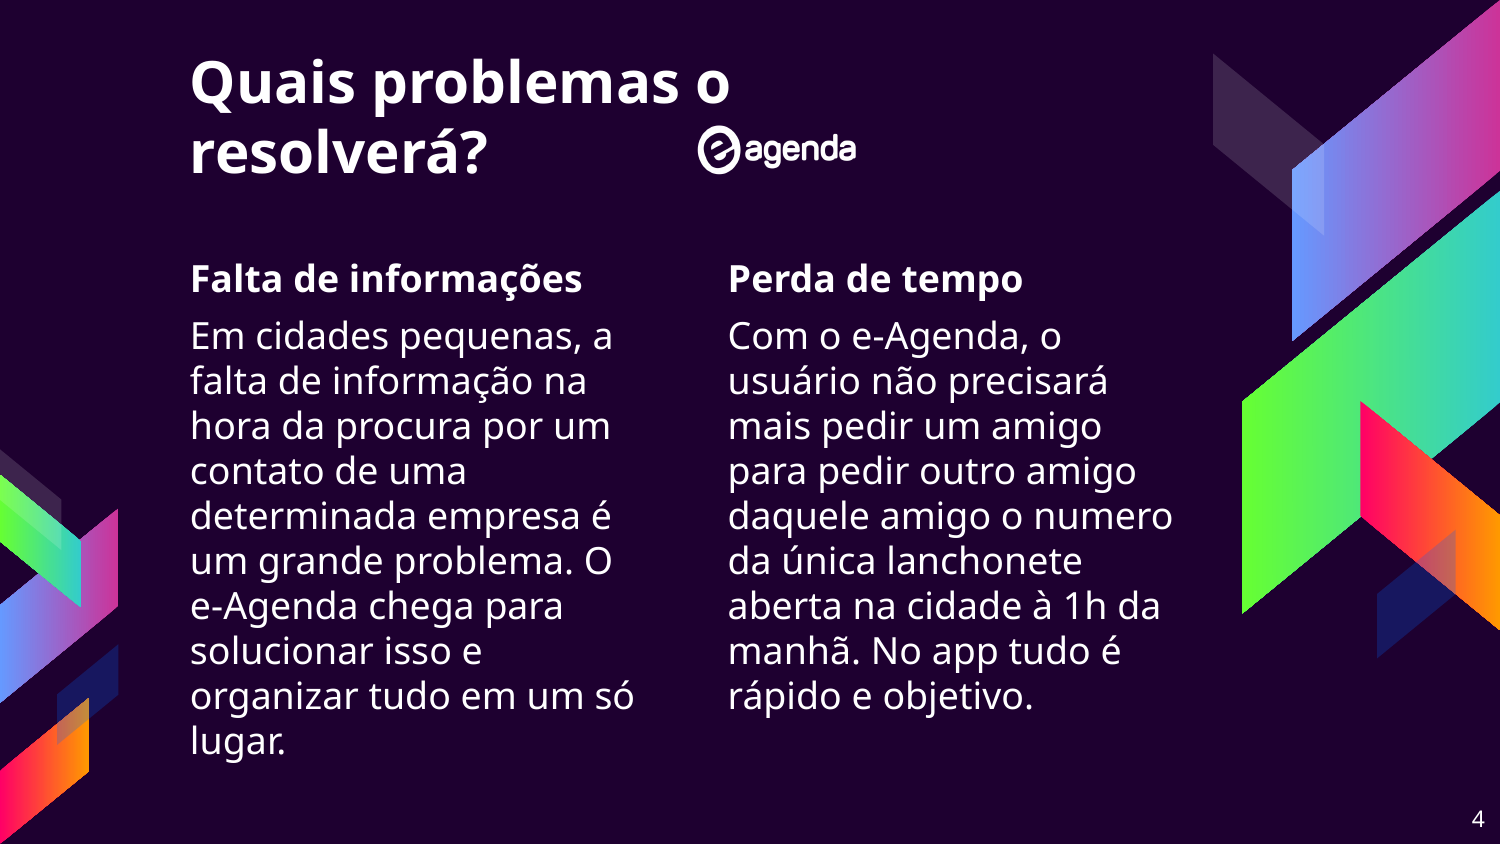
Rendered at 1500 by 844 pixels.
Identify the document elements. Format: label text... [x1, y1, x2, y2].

text_box Perda de tempo Com o e-Agenda, o usuário não precisará mais pedir um amigo para pedir outro amigo daquele amigo o numero da única lanchonete aberta na cidade à 1h da manhã. No app tudo é rápido e objetivo. [712, 239, 1202, 768]
title Quais problemas o resolverá? [175, 96, 1155, 201]
slide_number 4 [1403, 789, 1500, 844]
picture [692, 117, 864, 179]
list Falta de informações Em cidades pequenas, a falta de informação na hora da procura por um contato de uma determinada empresa é um grande problema. O e-Agenda chega para solucionar isso e organizar tudo em um só lugar. [175, 239, 664, 768]
